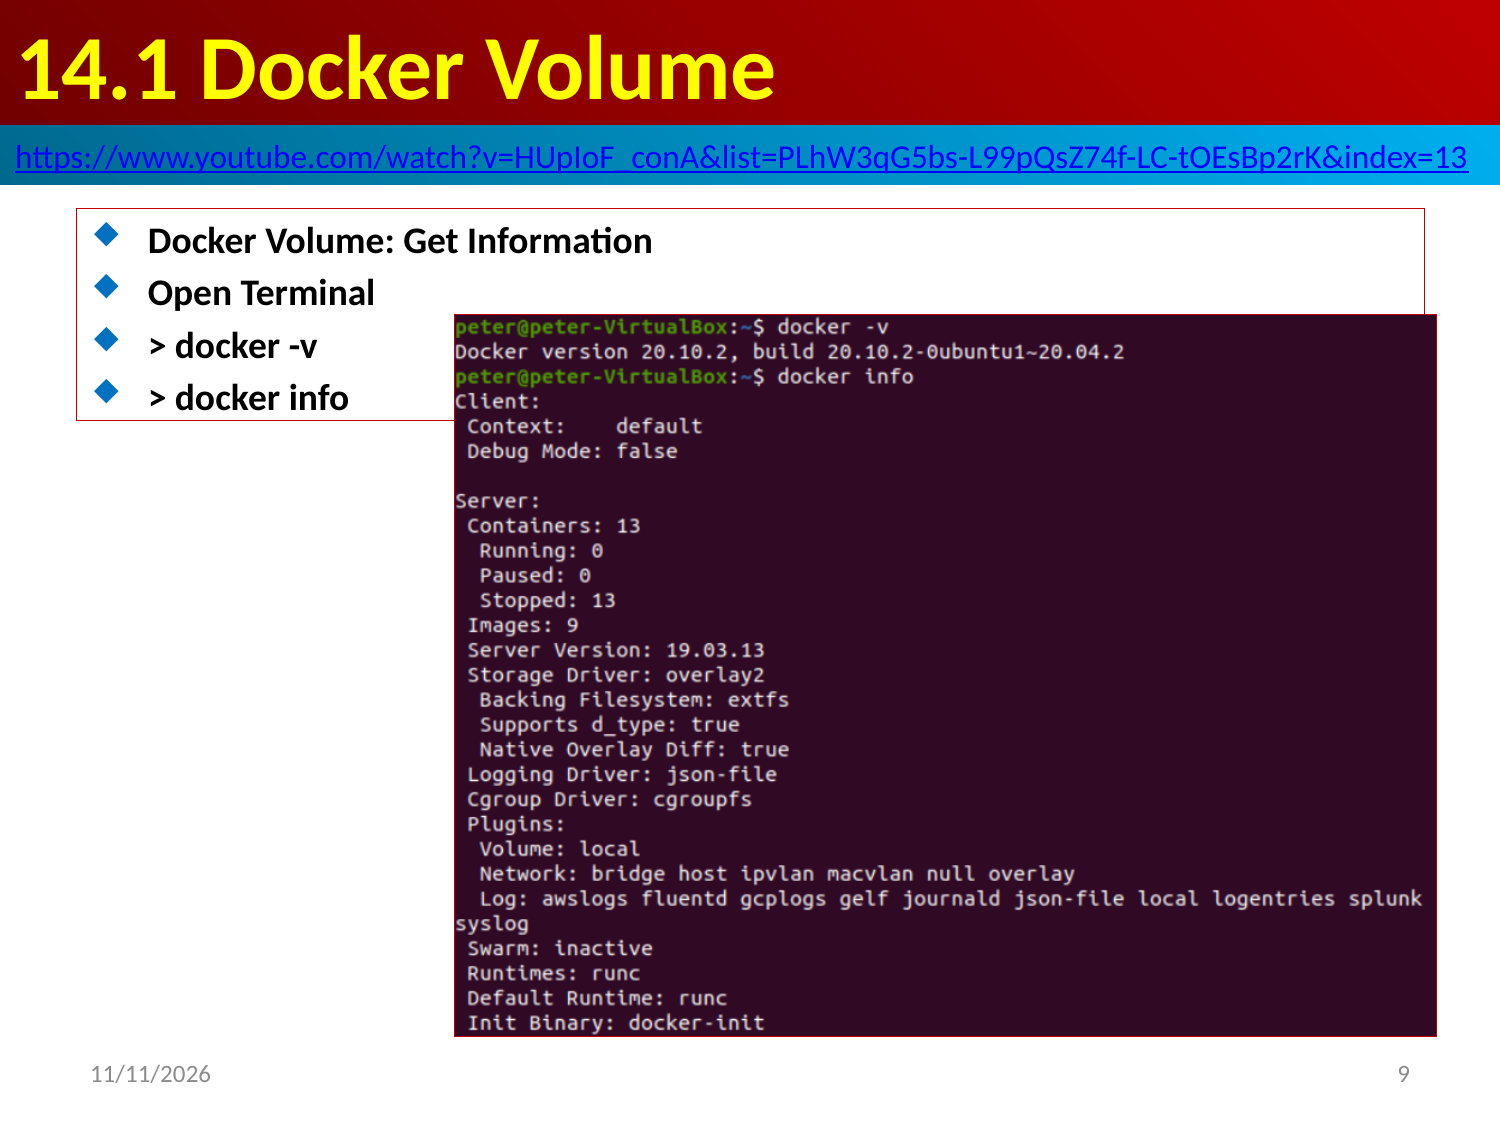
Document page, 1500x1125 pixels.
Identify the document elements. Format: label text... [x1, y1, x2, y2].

title 14.1 Docker Volume [0, 0, 1500, 125]
text_box https://www.youtube.com/watch?v=HUpIoF_conA&list=PLhW3qG5bs-L99pQsZ74f-LC-tOEsBp2rK&index=13 [0, 125, 1500, 185]
slide_number 9 [1074, 1046, 1425, 1103]
subtitle Docker Volume: Get Information Open Terminal > docker -v > docker info [76, 208, 1425, 421]
picture [454, 314, 1438, 1037]
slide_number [75, 1042, 425, 1103]
